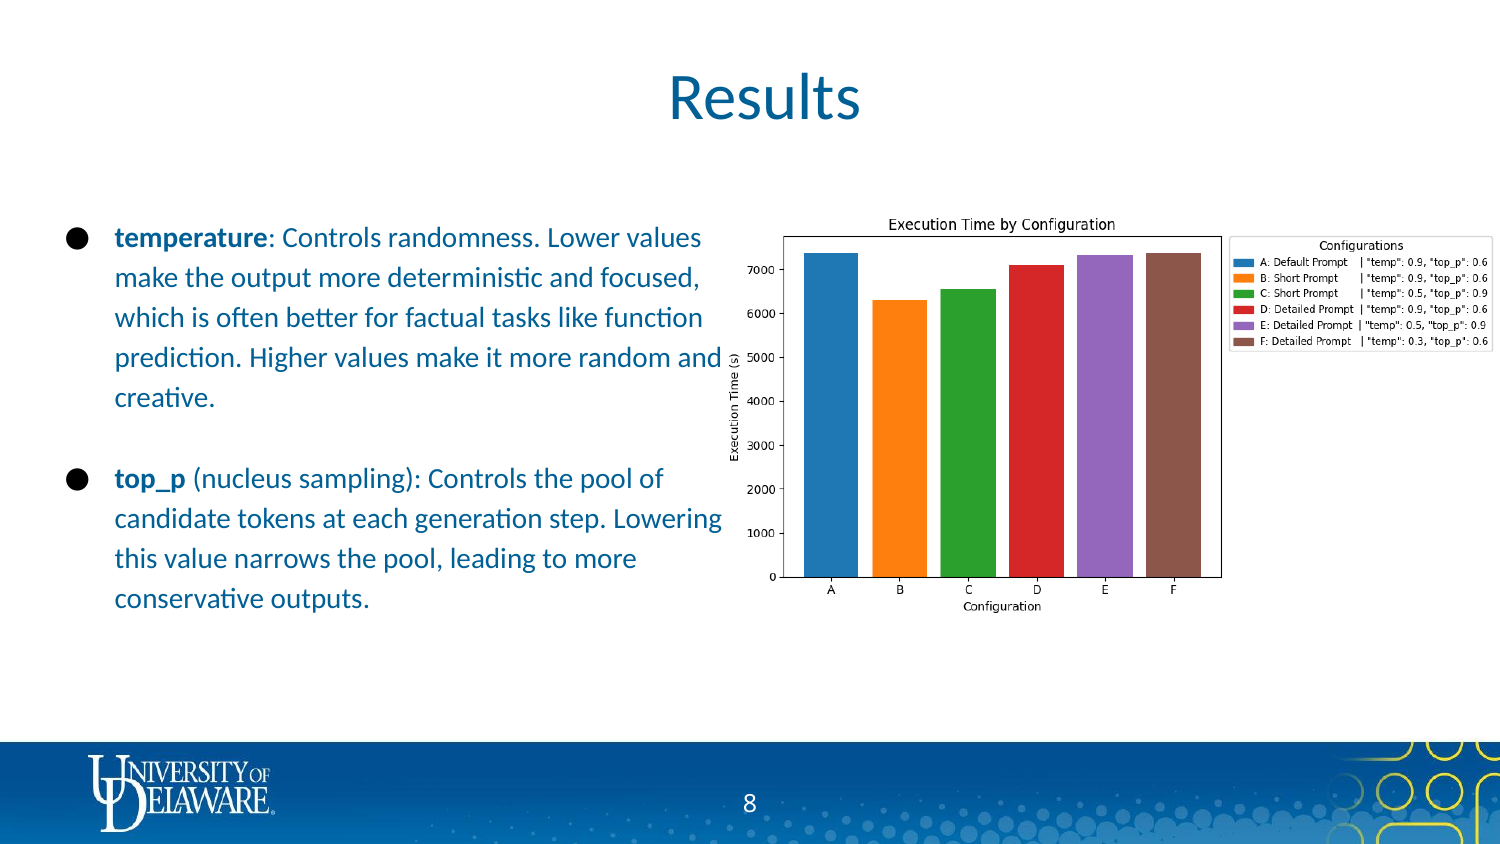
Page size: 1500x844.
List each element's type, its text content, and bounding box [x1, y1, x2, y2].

text_box temperature: Controls randomness. Lower values make the output more deterministic and focused, which is often better for factual tasks like function prediction. Higher values make it more random and creative. top_p (nucleus sampling): Controls the pool of candidate tokens at each generation step. Lowering this value narrows the pool, leading to more conservative outputs. [0, 205, 741, 622]
title Results [75, 31, 1425, 154]
picture [0, 0, 1500, 844]
slide_number 7 [575, 782, 925, 828]
